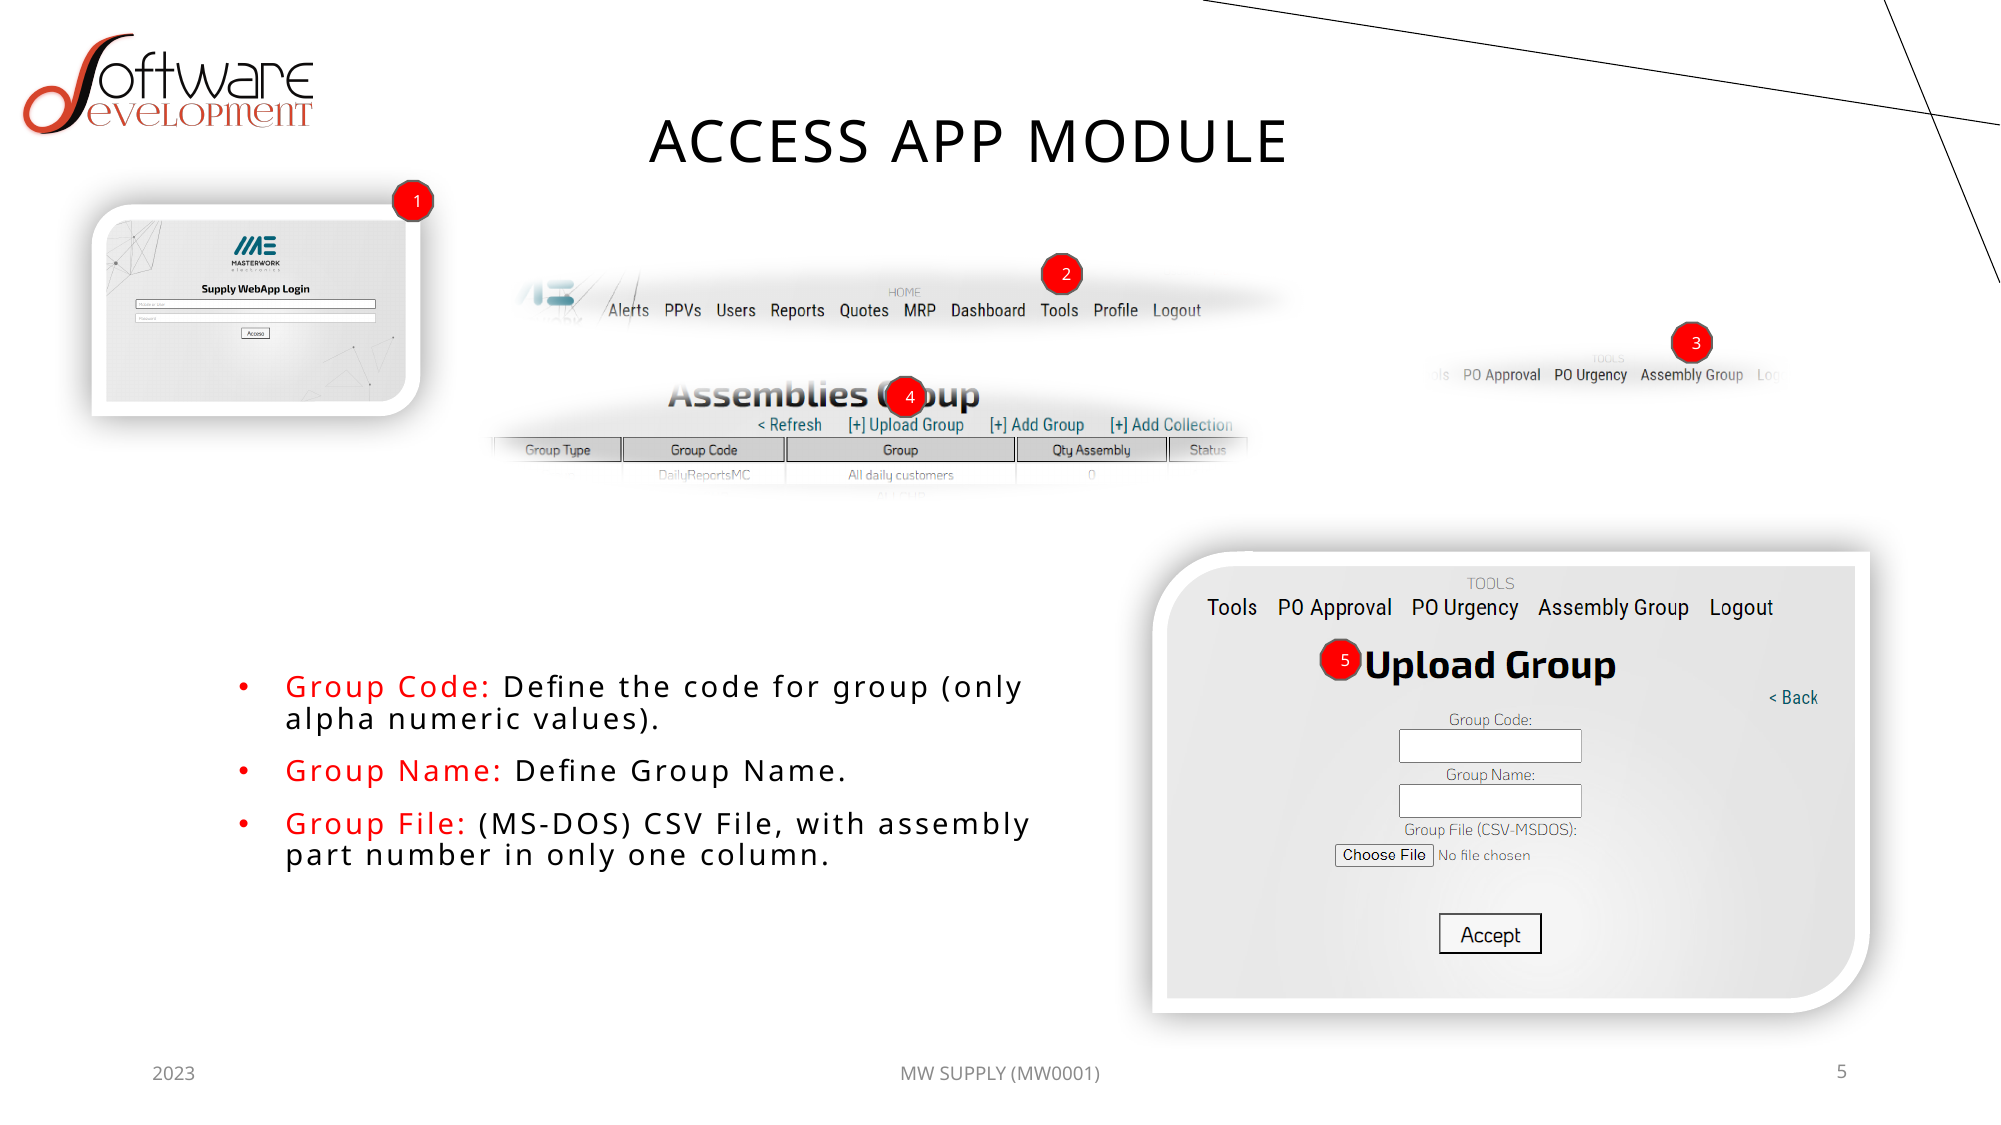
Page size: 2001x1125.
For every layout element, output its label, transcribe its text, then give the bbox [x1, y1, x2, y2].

slide_number 5 [1412, 1042, 1863, 1103]
picture [99, 211, 413, 409]
picture [16, 23, 319, 144]
slide_number 2023 [137, 1042, 588, 1103]
text_box 3 [1670, 321, 1713, 342]
title Access APP MODULE [278, 35, 1661, 253]
text_box 1 [391, 179, 435, 223]
footer MW SUPPLY (MW0001) [662, 1042, 1338, 1103]
picture [1375, 342, 1838, 405]
picture [470, 256, 1341, 343]
picture [1159, 558, 1863, 1006]
list Group Code: Define the code for group (only alpha numeric values). Group Name: Define Group Name. Group File: (MS-DOS) CSV File, with assembly part number in only one column. [223, 600, 1062, 944]
picture [457, 372, 1282, 502]
